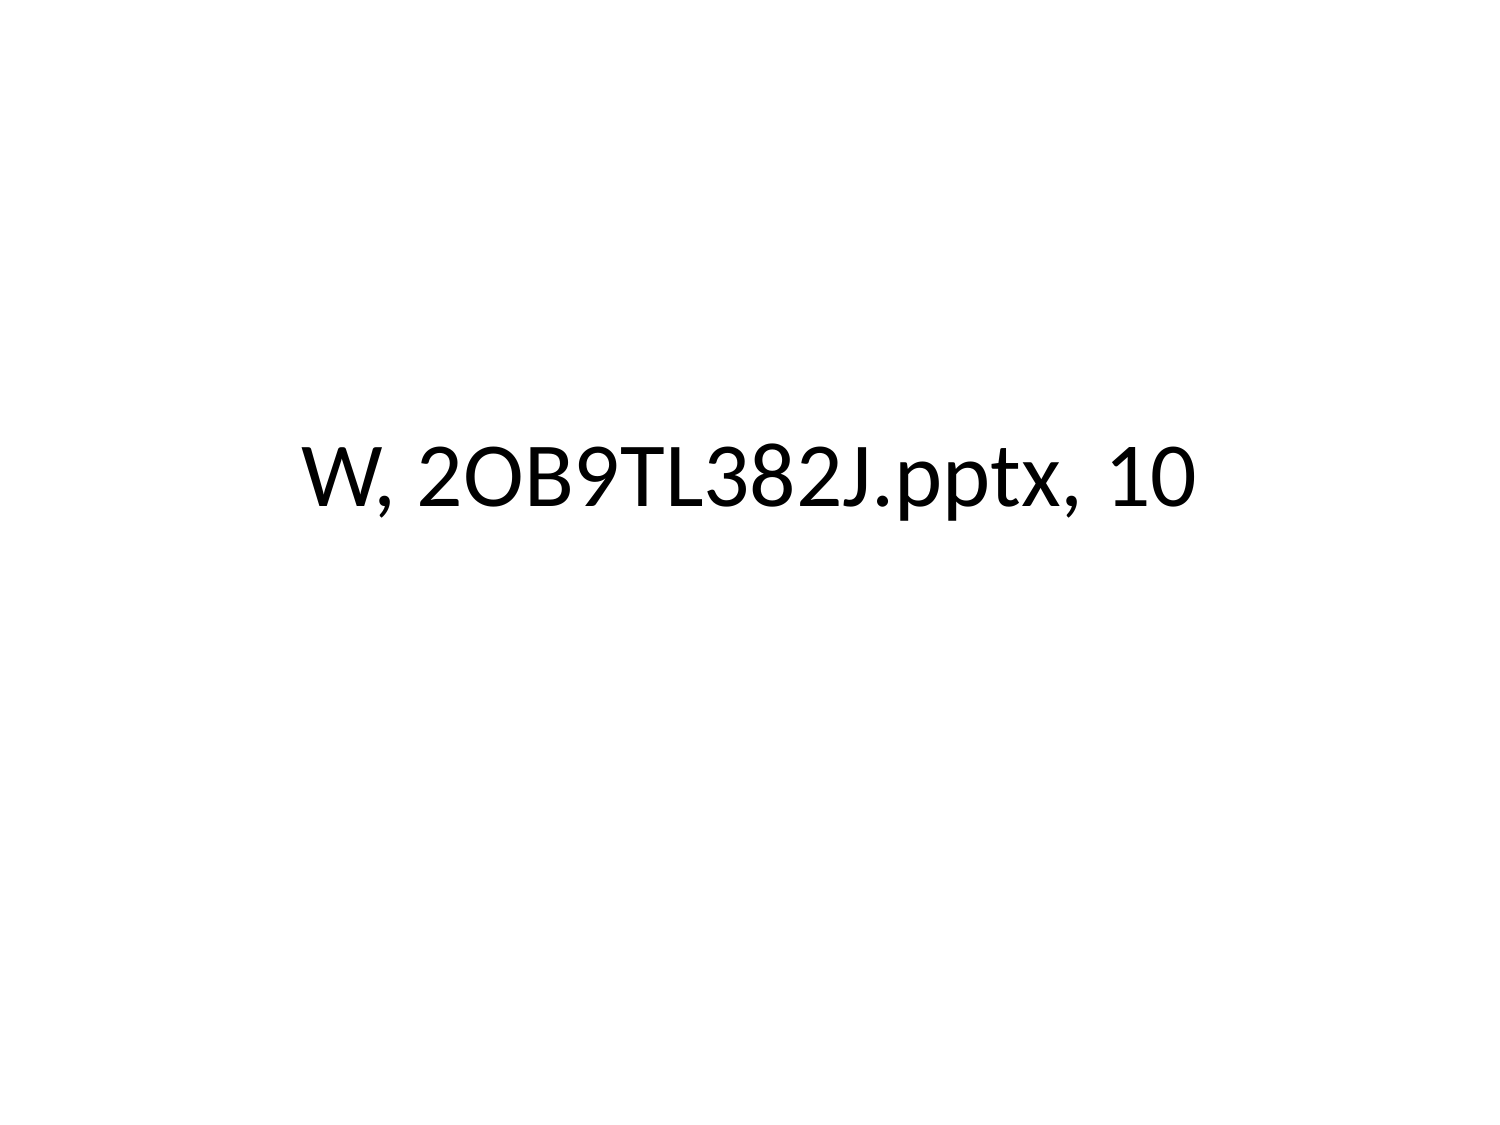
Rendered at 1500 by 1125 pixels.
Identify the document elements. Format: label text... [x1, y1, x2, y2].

title W, 2OB9TL382J.pptx, 10 [112, 349, 1388, 591]
